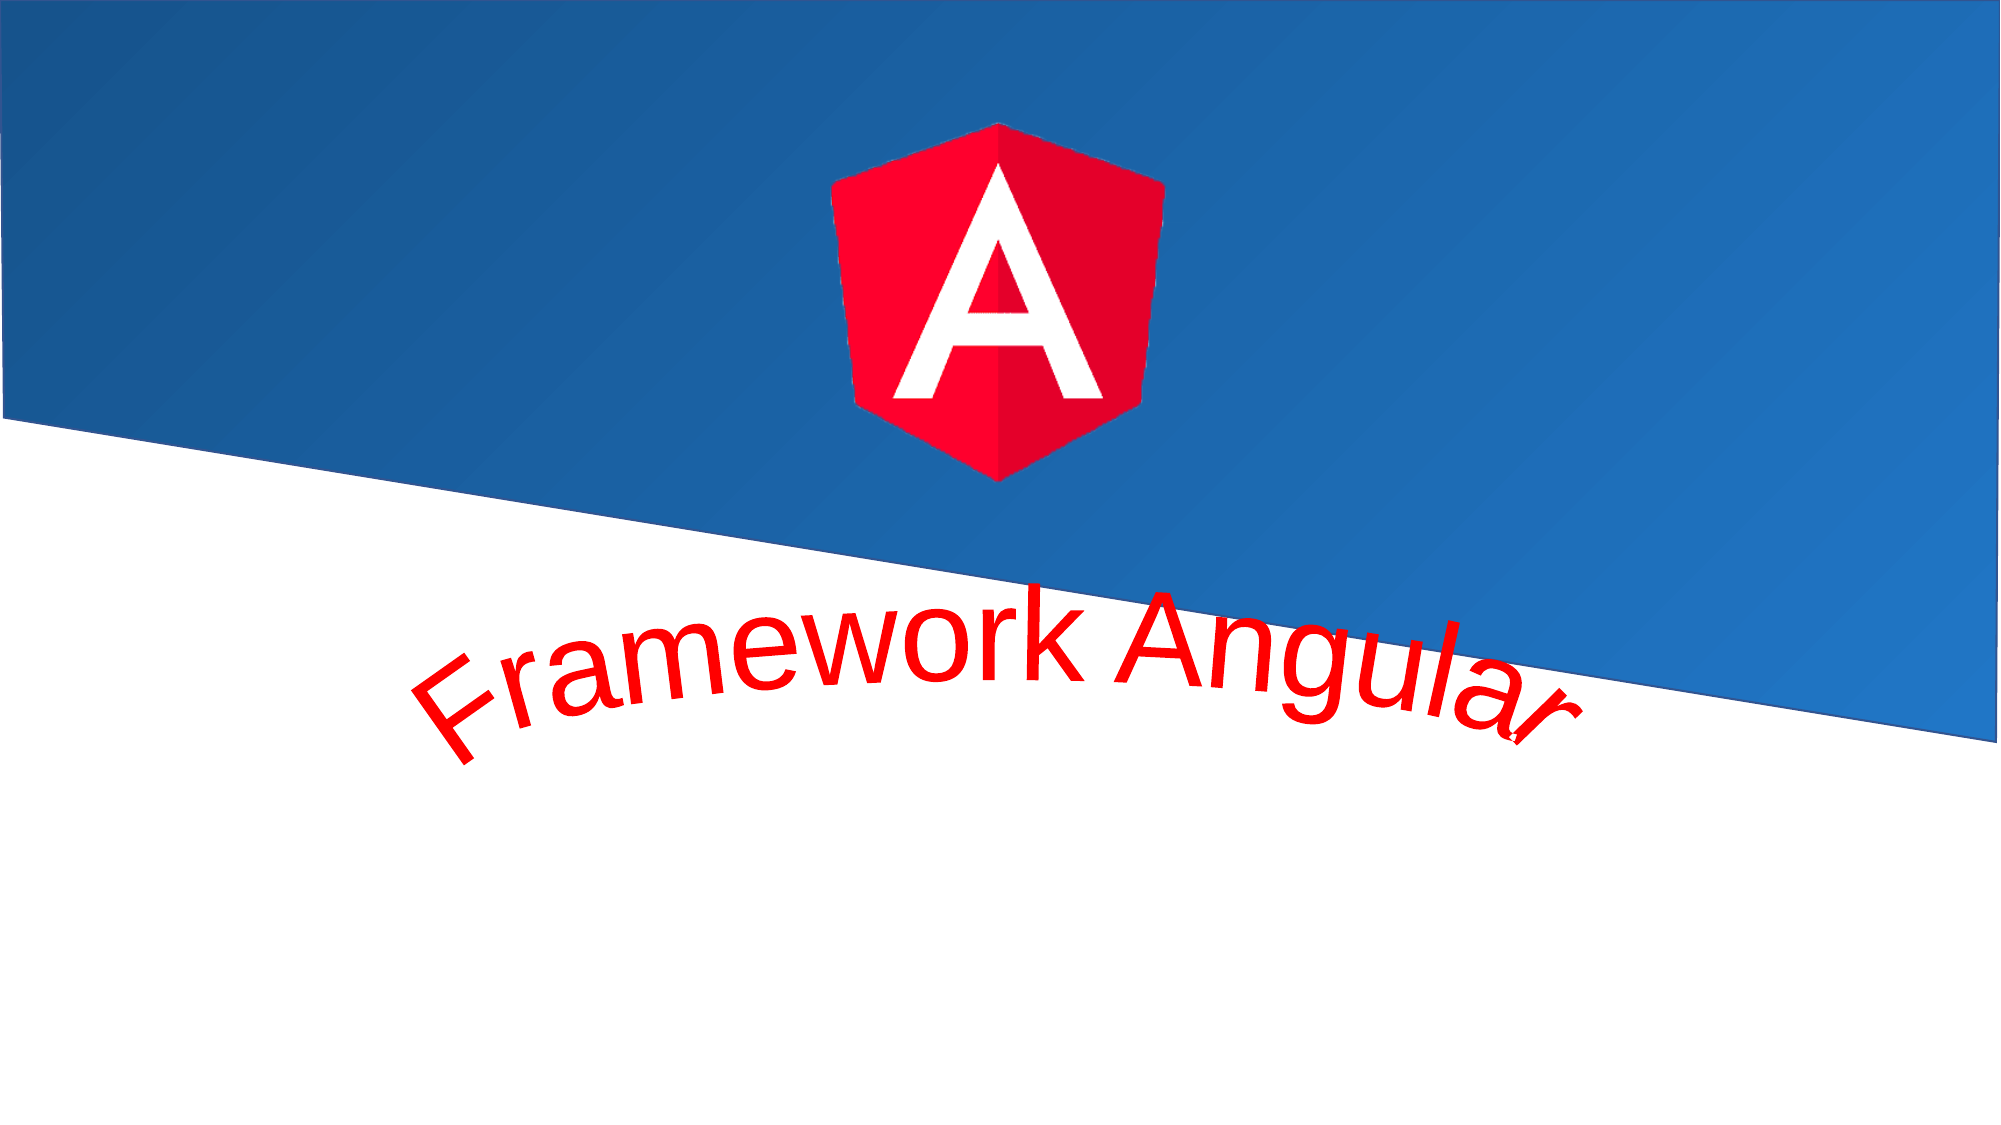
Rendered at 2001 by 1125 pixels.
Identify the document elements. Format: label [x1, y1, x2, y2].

picture [811, 118, 1189, 497]
text_box [0, 0, 2000, 744]
